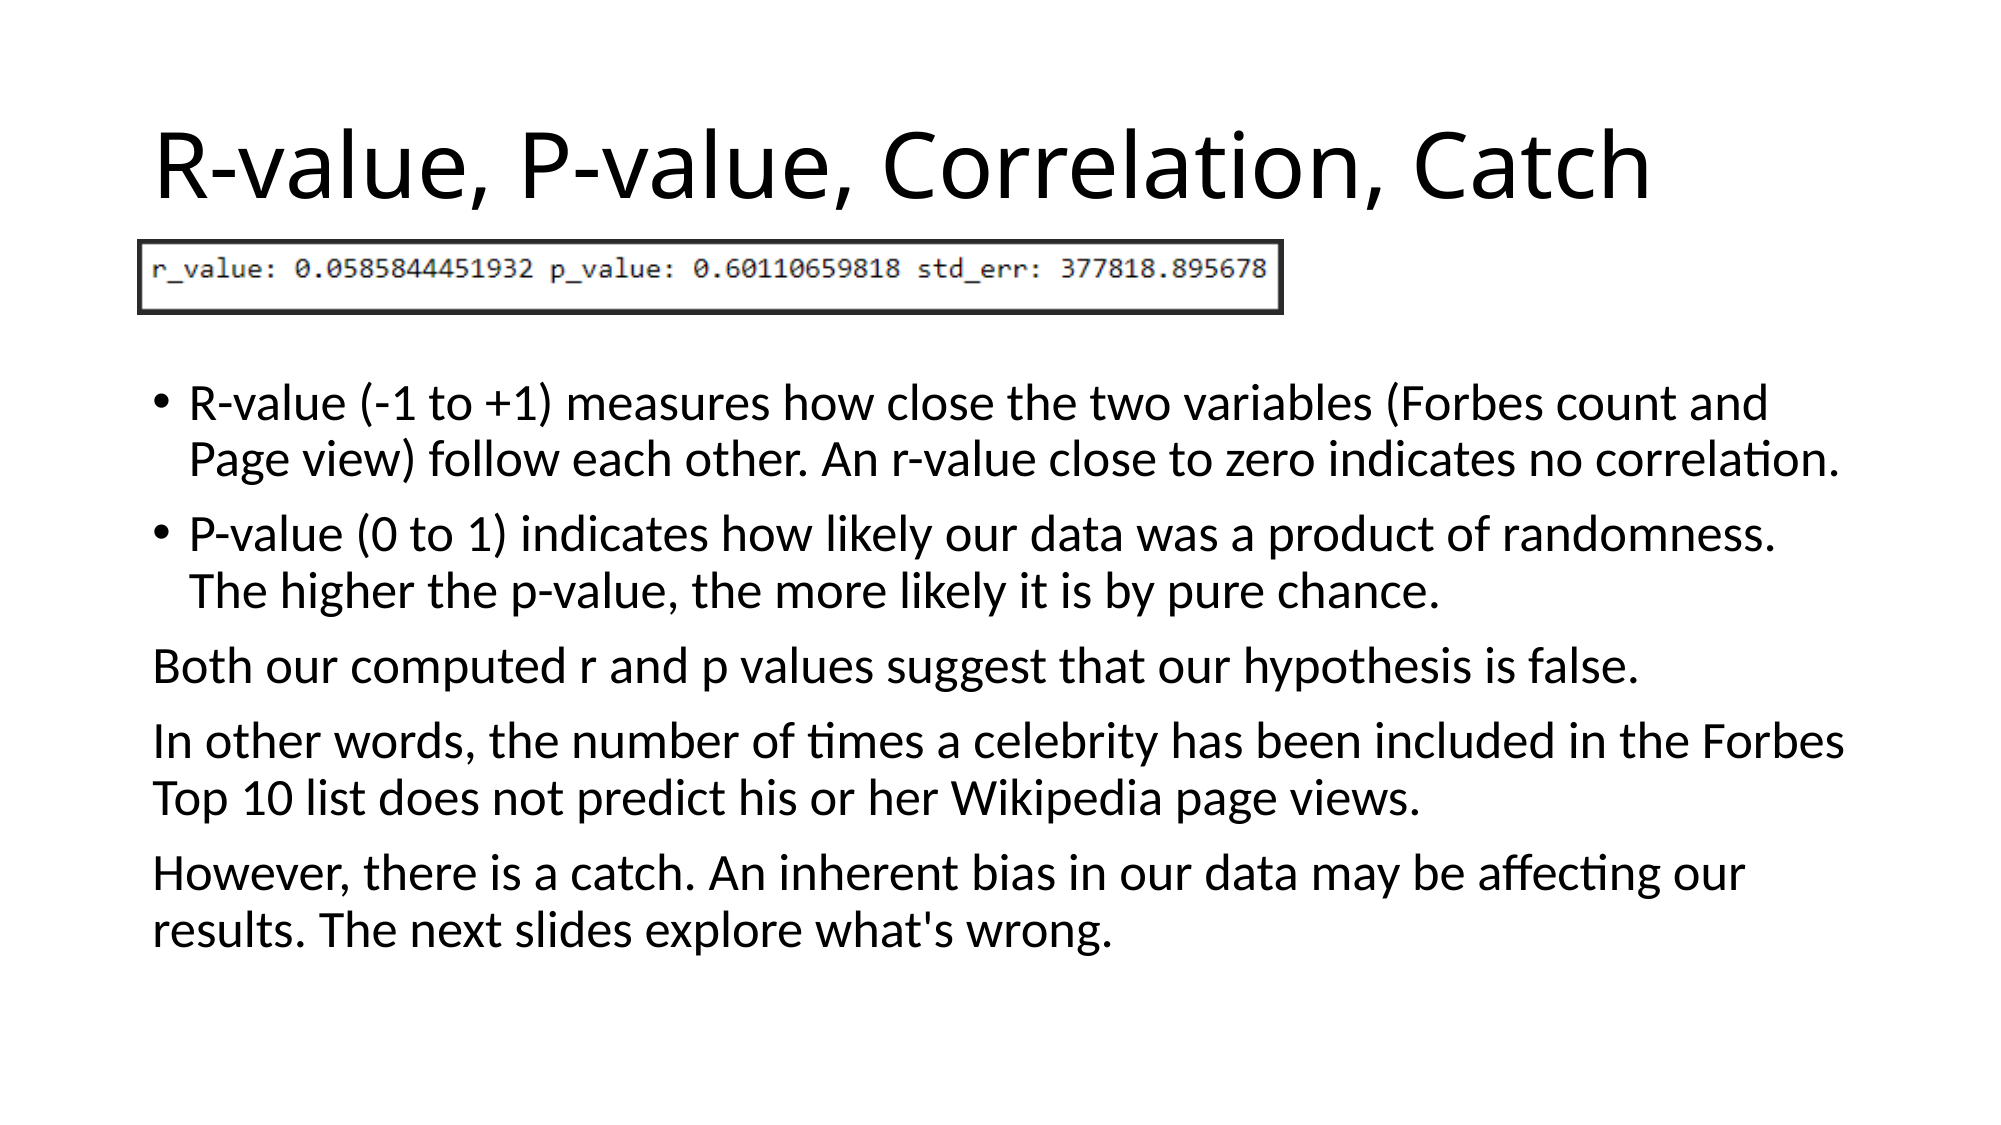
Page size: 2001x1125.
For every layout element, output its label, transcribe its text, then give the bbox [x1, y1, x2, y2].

picture [137, 239, 1284, 316]
title R-value, P-value, Correlation, Catch [137, 59, 1863, 278]
list R-value (-1 to +1) measures how close the two variables (Forbes count and Page view) follow each other. An r-value close to zero indicates no correlation. P-value (0 to 1) indicates how likely our data was a product of randomness. The higher the p-value, the more likely it is by pure chance. Both our computed r and p values suggest that our hypothesis is false. In other words, the number of times a celebrity has been included in the Forbes Top 10 list does not predict his or her Wikipedia page views. However, there is a catch. An inherent bias in our data may be affecting our results. The next slides explore what's wrong. [137, 367, 1863, 1014]
